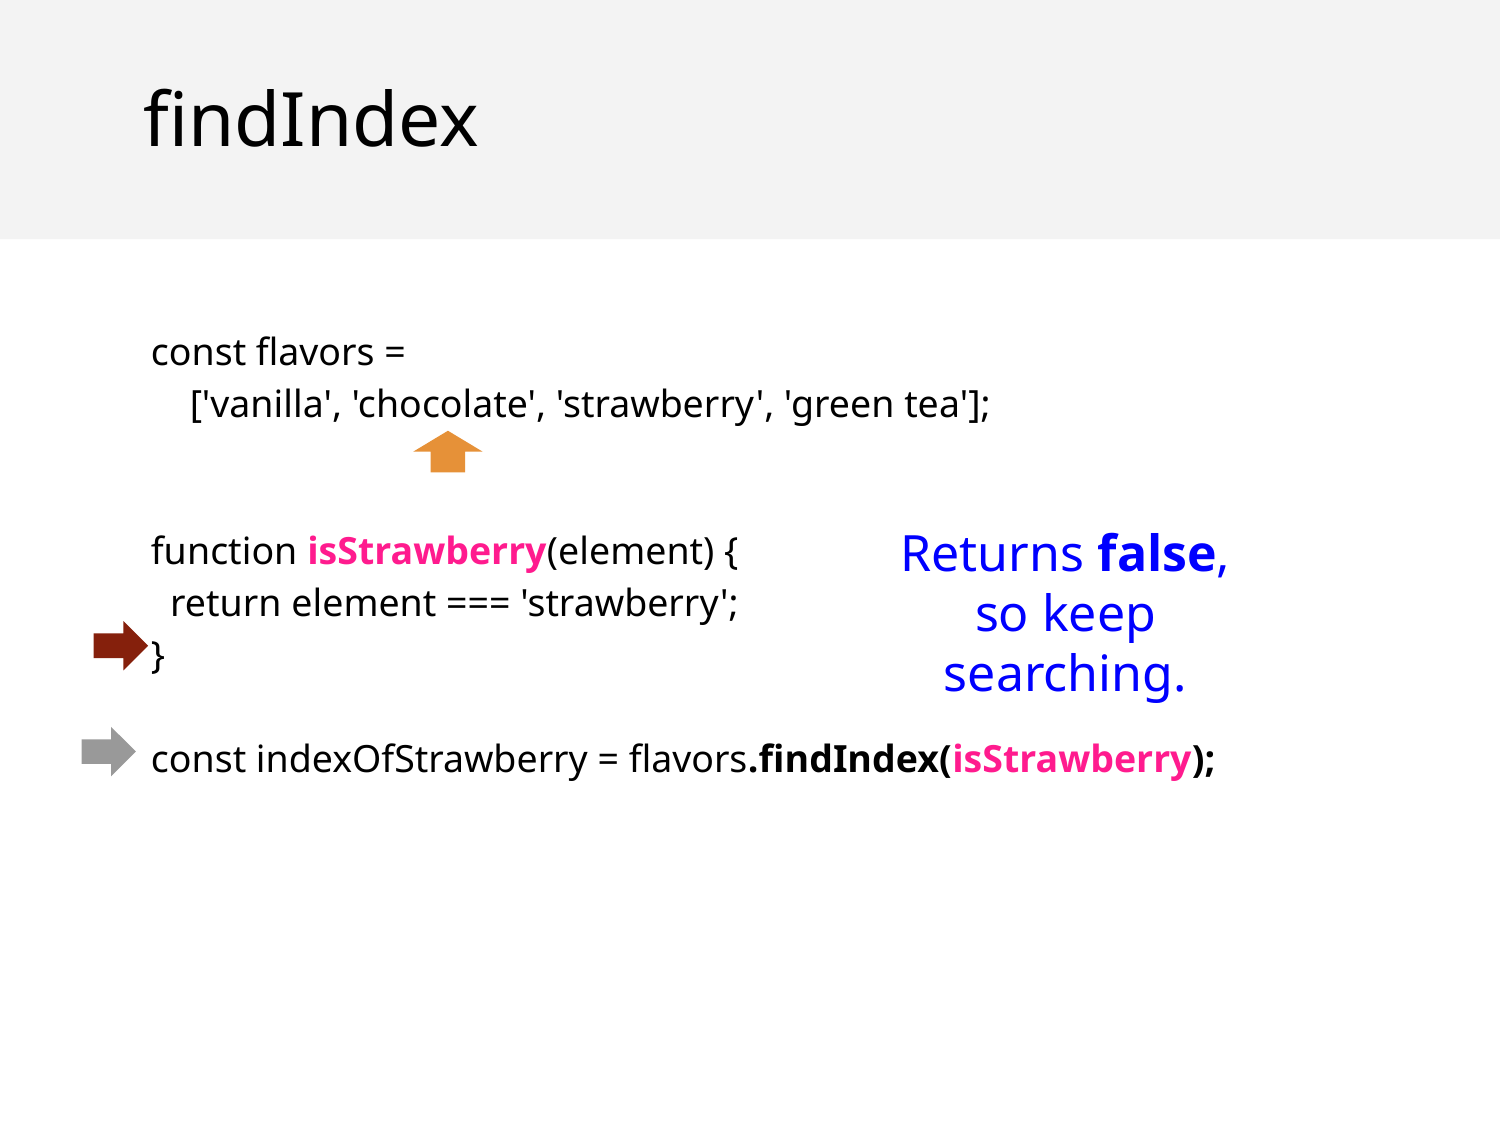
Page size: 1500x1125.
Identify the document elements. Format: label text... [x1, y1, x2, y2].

text_box findIndex [128, 56, 1372, 183]
text_box [413, 430, 483, 473]
text_box Returns false, so keep searching. [875, 505, 1256, 647]
text_box [93, 621, 149, 671]
text_box function isStrawberry(element) { return element === 'strawberry'; } const indexOfStrawberry = flavors.findIndex(isStrawberry); [136, 505, 1380, 807]
text_box const flavors = ['vanilla', 'chocolate', 'strawberry', 'green tea']; [136, 306, 1380, 448]
text_box [81, 726, 136, 777]
